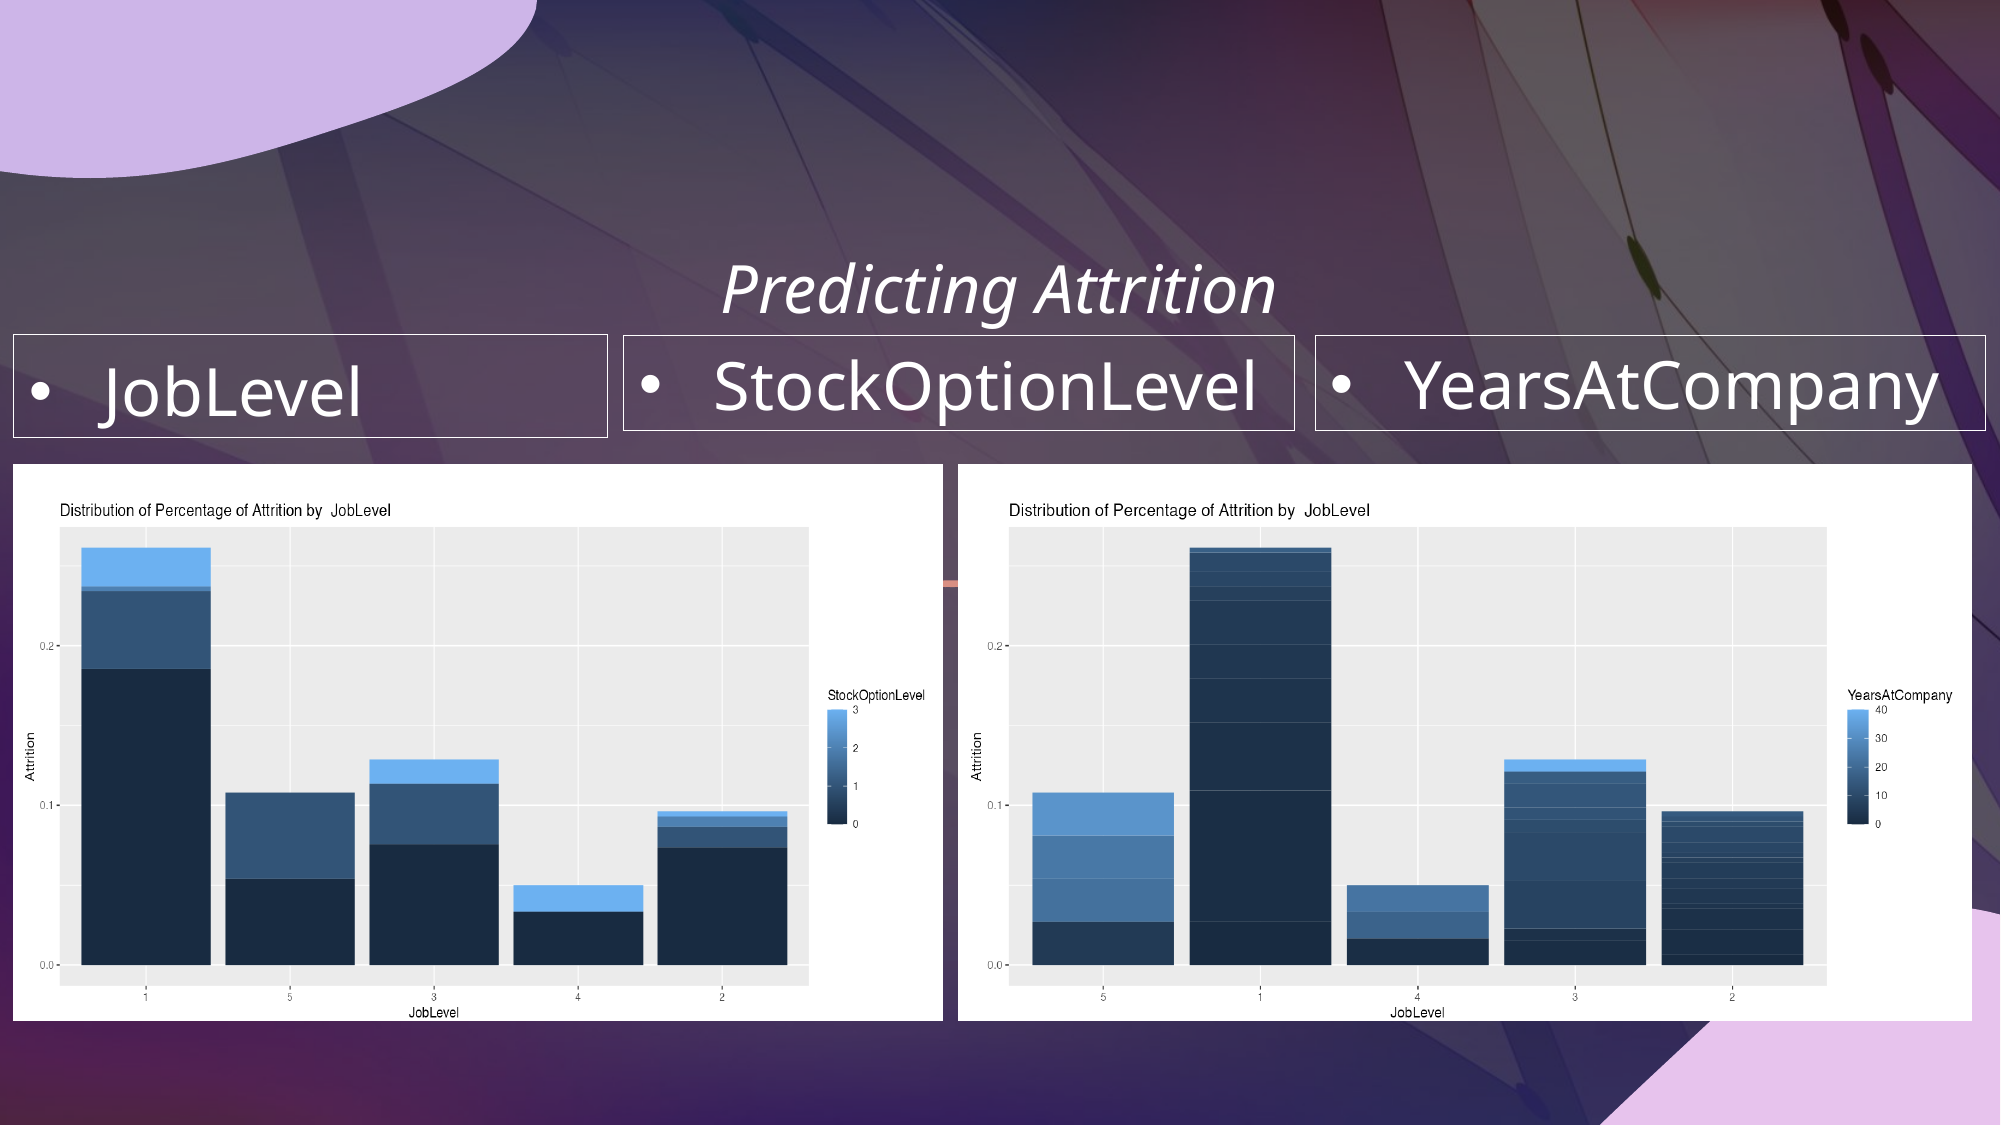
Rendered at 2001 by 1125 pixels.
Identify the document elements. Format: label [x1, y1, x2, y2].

text_box [943, 579, 958, 588]
picture [0, 0, 2000, 1125]
